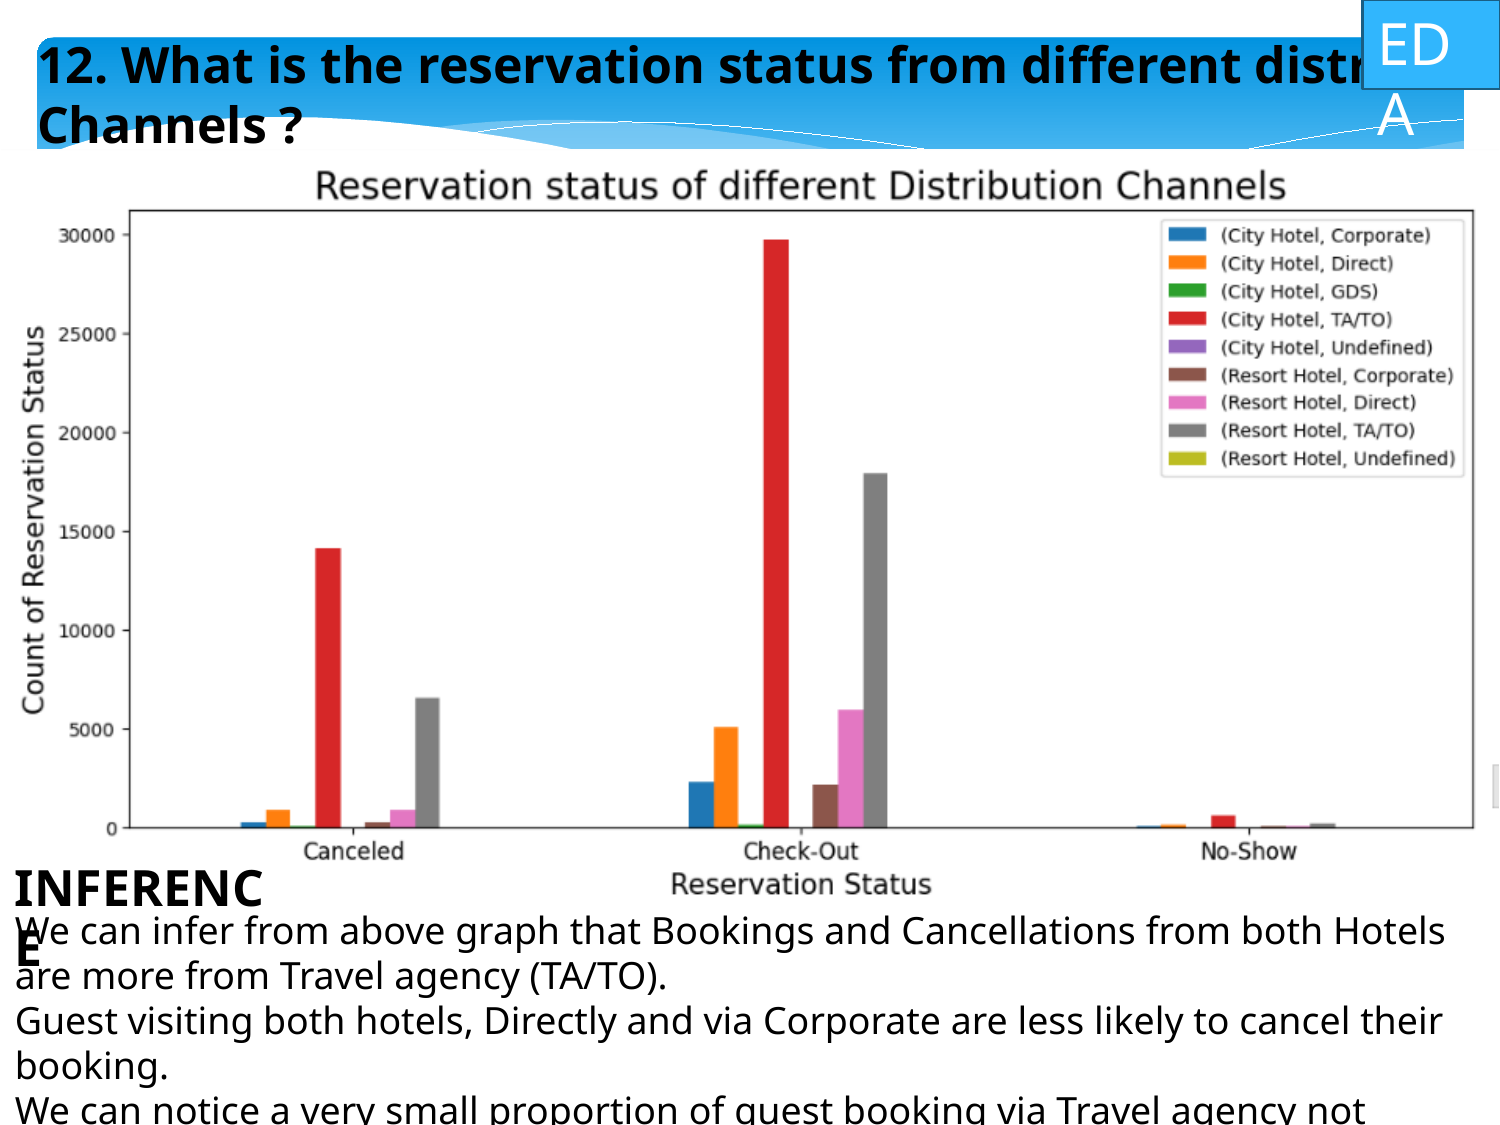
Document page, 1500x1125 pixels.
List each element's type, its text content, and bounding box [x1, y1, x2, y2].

text_box EDA [1362, 0, 1500, 150]
text_box We can infer from above graph that Bookings and Cancellations from both Hotels are more from Travel agency (TA/TO). Guest visiting both hotels, Directly and via Corporate are less likely to cancel their booking. We can notice a very small proportion of guest booking via Travel agency not showing up at Hotel. [0, 911, 1500, 1125]
text_box INFERENCE [0, 911, 294, 984]
picture [1, 149, 1499, 904]
text_box 12. What is the reservation status from different distribution Channels ? [22, 26, 1362, 148]
